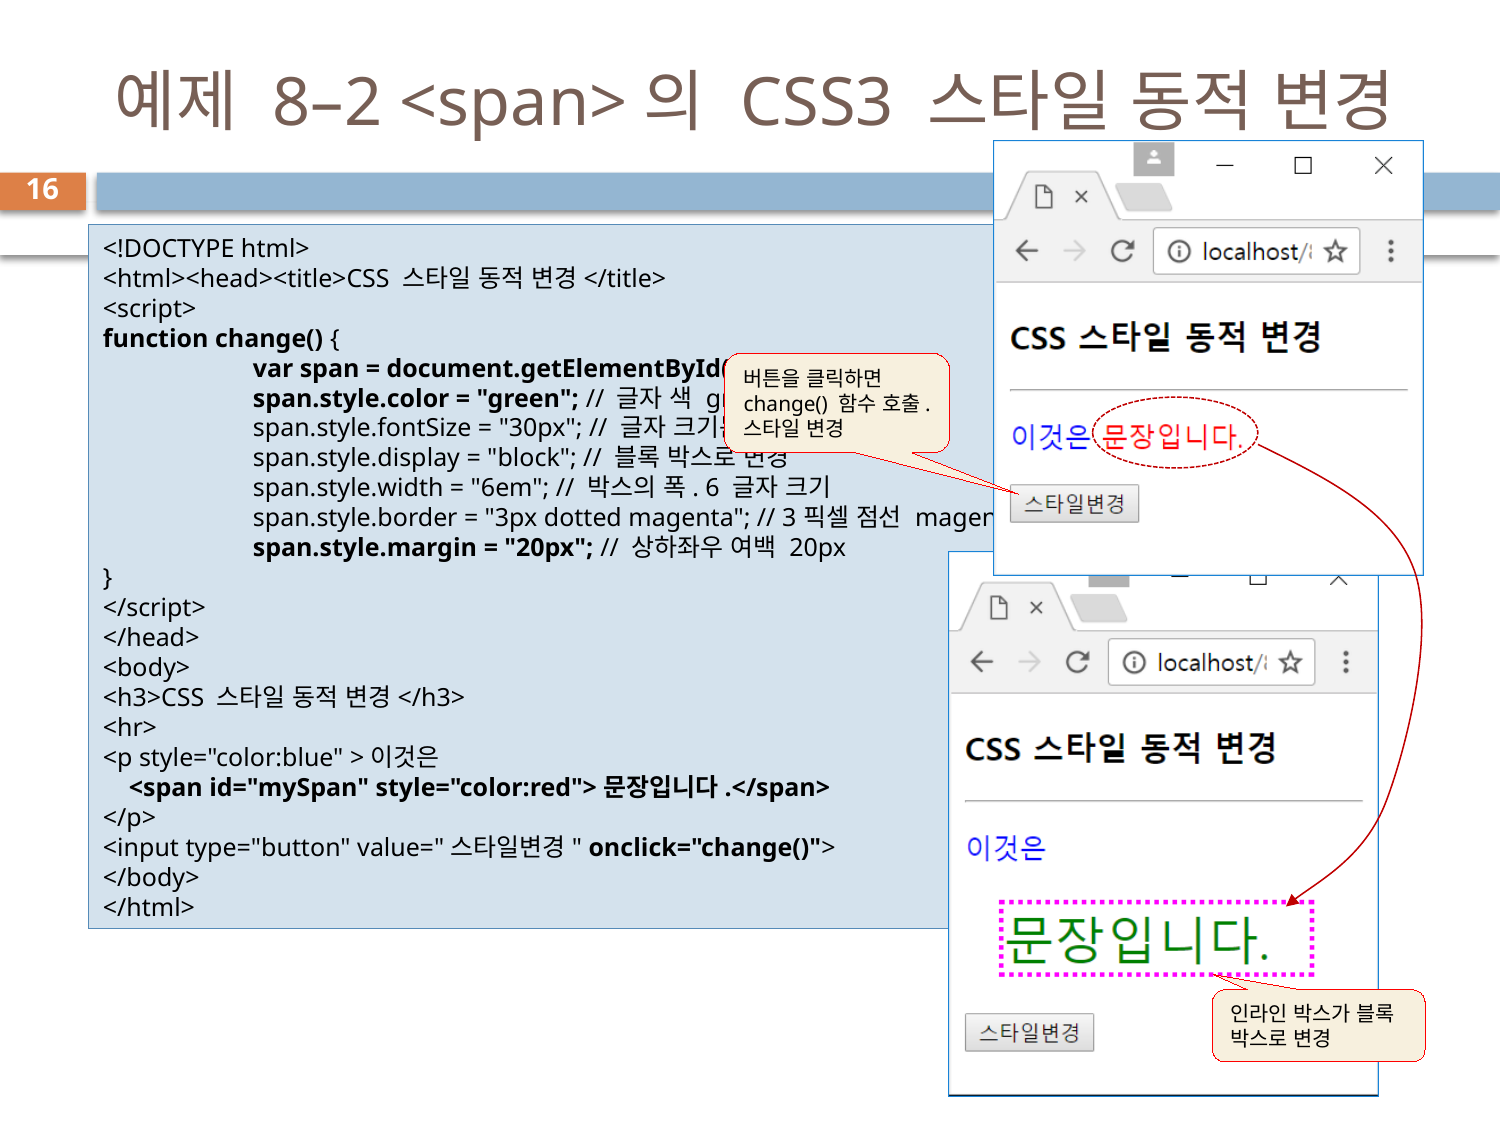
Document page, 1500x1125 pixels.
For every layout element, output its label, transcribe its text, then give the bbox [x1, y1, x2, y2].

picture [948, 140, 1424, 1097]
slide_number 16 [0, 170, 87, 211]
title 예제 8–2 <span>의 CSS3 스타일 동적 변경 [99, 37, 1438, 161]
text_box 인라인 박스가 블록 박스로 변경 [1382, 989, 1426, 1062]
text_box <!DOCTYPE html> <html><head><title>CSS 스타일 동적 변경</title> <script> function change() { var span = document.getElementById("mySpan"); span.style.color = "green"; // 글자 색 green span.style.fontSize = "30px"; // 글자 크기는 30픽셀 span.style.display = "block"; // 블록 박스로 변경 span.style.width = "6em"; // 박스의 폭. 6 글자 크기 span.style.border = "3px dotted magenta"; // 3픽셀 점선 magenta 테두리 span.style.margin = "20px"; // 상하좌우 여백 20px } </script> </head> <body> <h3>CSS 스타일 동적 변경</h3> <hr> <p style="color:blue" >이것은 <span id="mySpan" style="color:red">문장입니다.</span> </p> <input type="button" value="스타일변경" onclick="change()"> </body> </html> [88, 224, 987, 929]
text_box [1382, 585, 1424, 815]
text_box 버튼을 클릭하면 change() 함수 호출. 스타일 변경 [724, 353, 987, 487]
